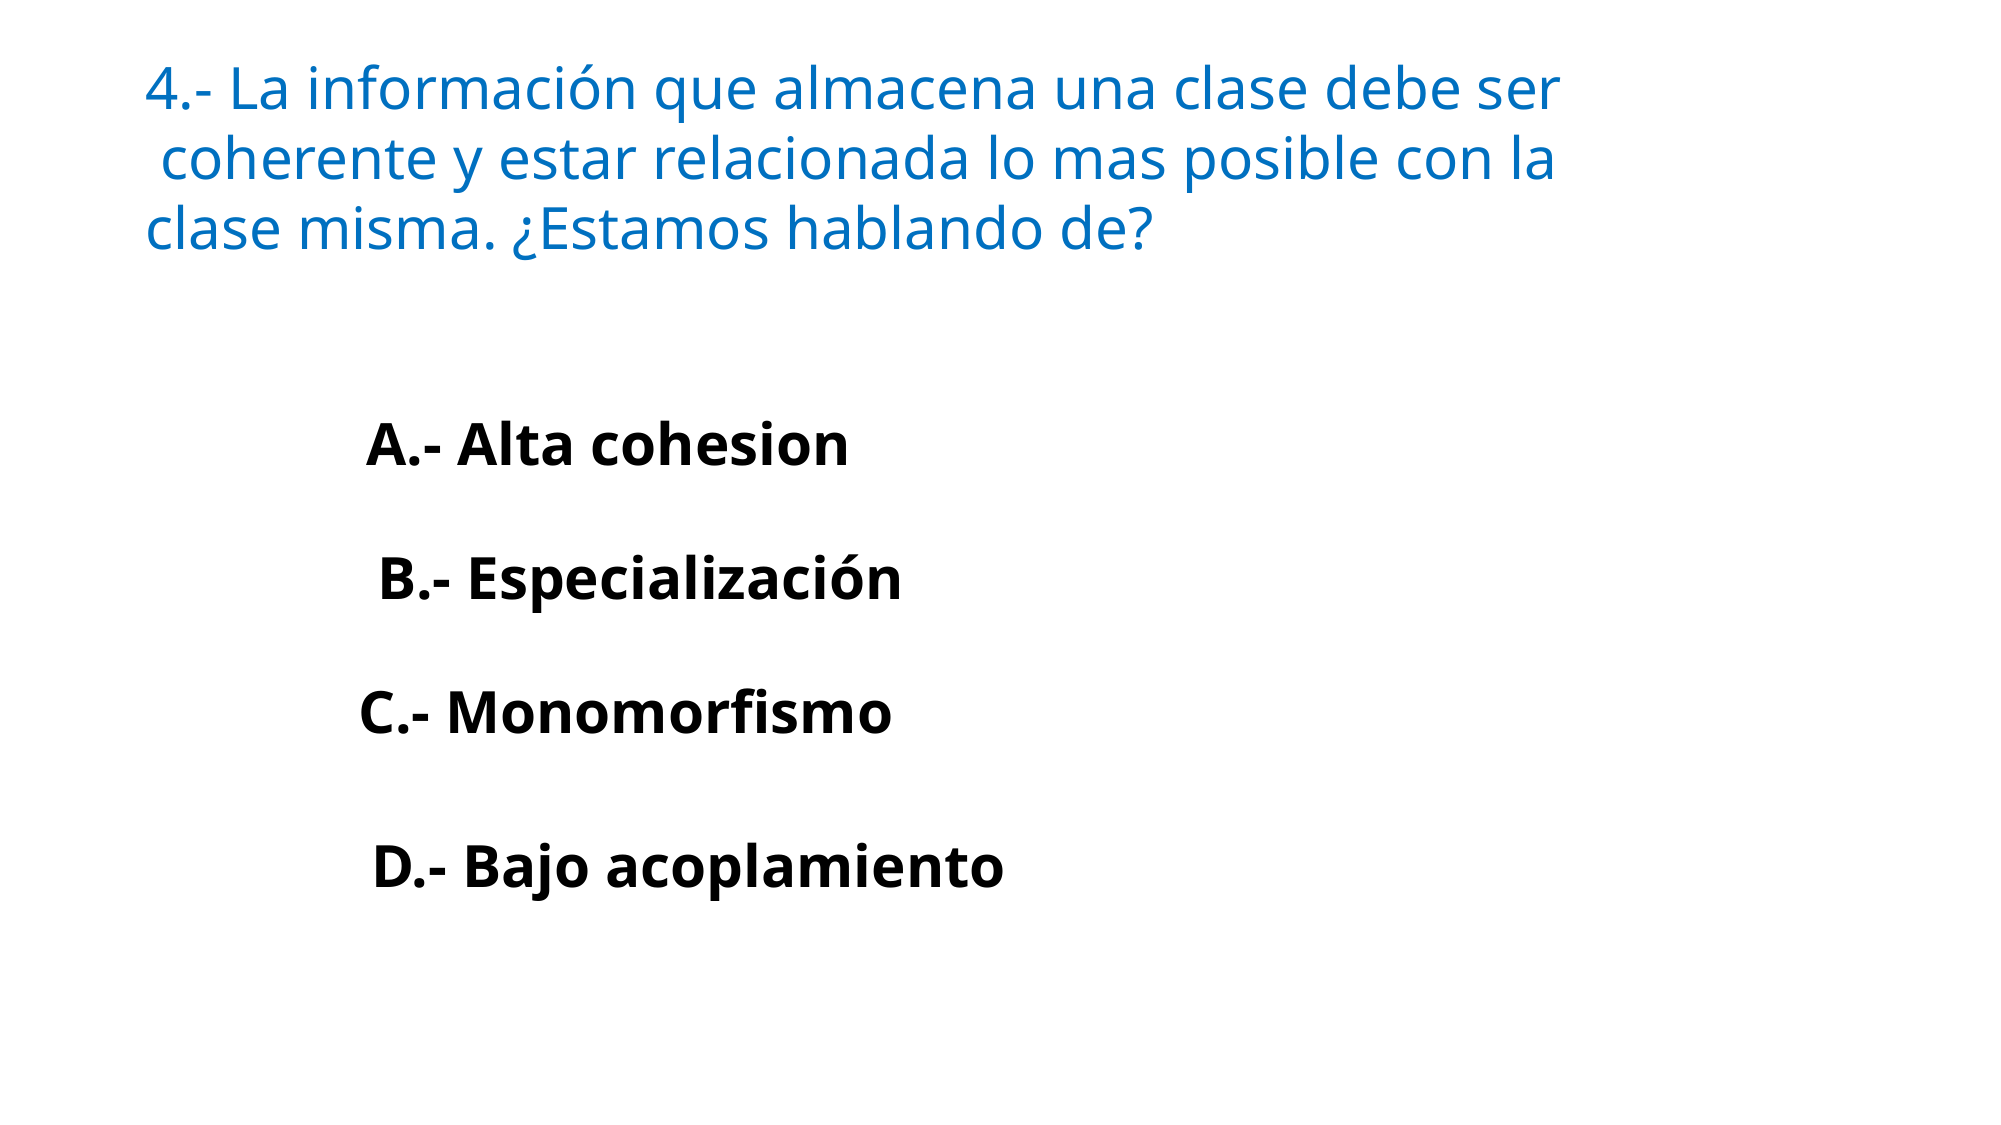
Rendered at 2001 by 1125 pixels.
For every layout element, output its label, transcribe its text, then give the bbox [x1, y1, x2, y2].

text_box D.- Bajo acoplamiento [356, 822, 1037, 908]
title 4.- La información que almacena una clase debe ser coherente y estar relacionada lo mas posible con la clase misma. ¿Estamos hablando de? [130, 43, 1870, 269]
text_box A.- Alta cohesion [351, 399, 882, 485]
text_box B.- Especialización [362, 533, 935, 619]
text_box C.- Monomorfismo [343, 667, 924, 753]
